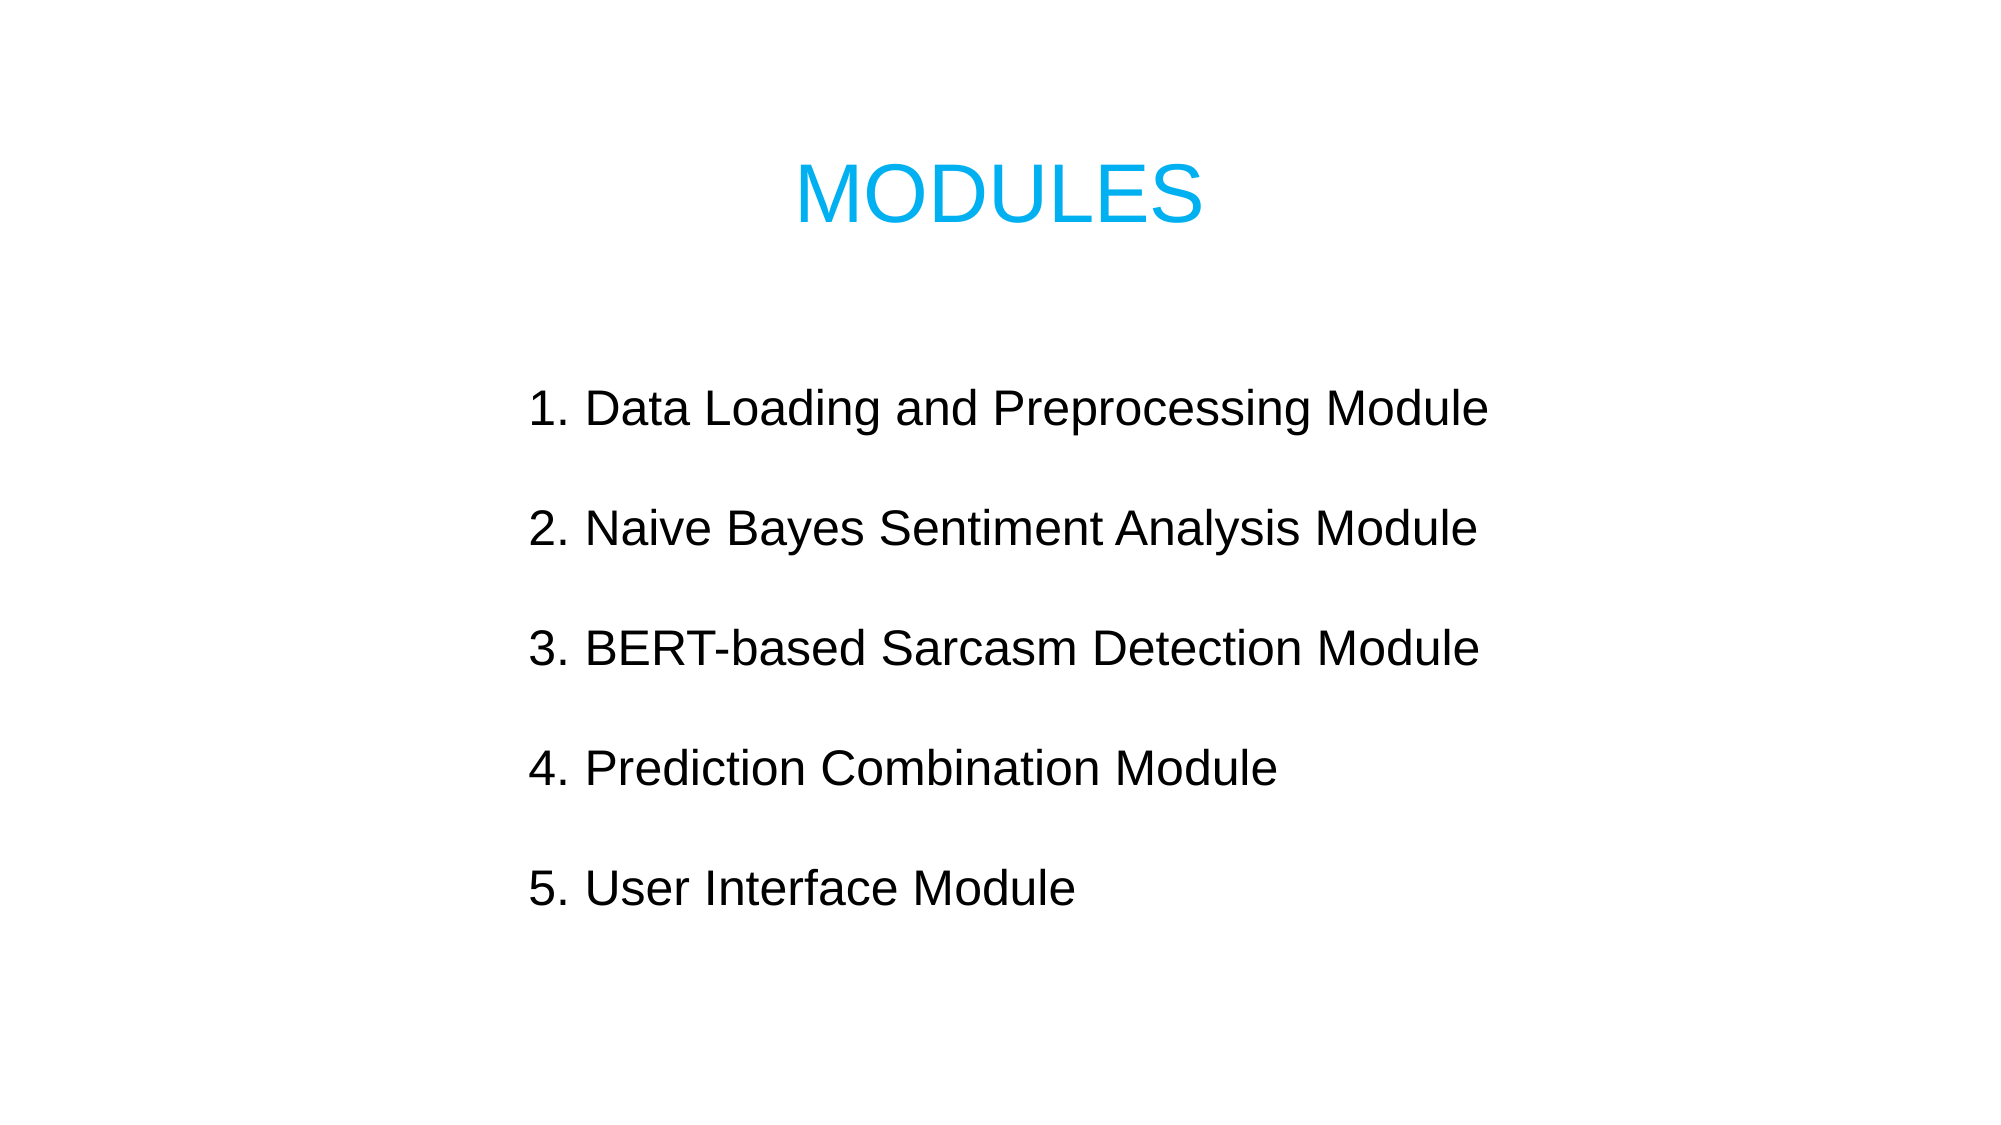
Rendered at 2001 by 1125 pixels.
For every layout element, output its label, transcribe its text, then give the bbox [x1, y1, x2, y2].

subtitle Data Loading and Preprocessing Module Naive Bayes Sentiment Analysis Module BERT-based Sarcasm Detection Module Prediction Combination Module User Interface Module [513, 281, 1517, 949]
title MODULES [249, 132, 1750, 249]
